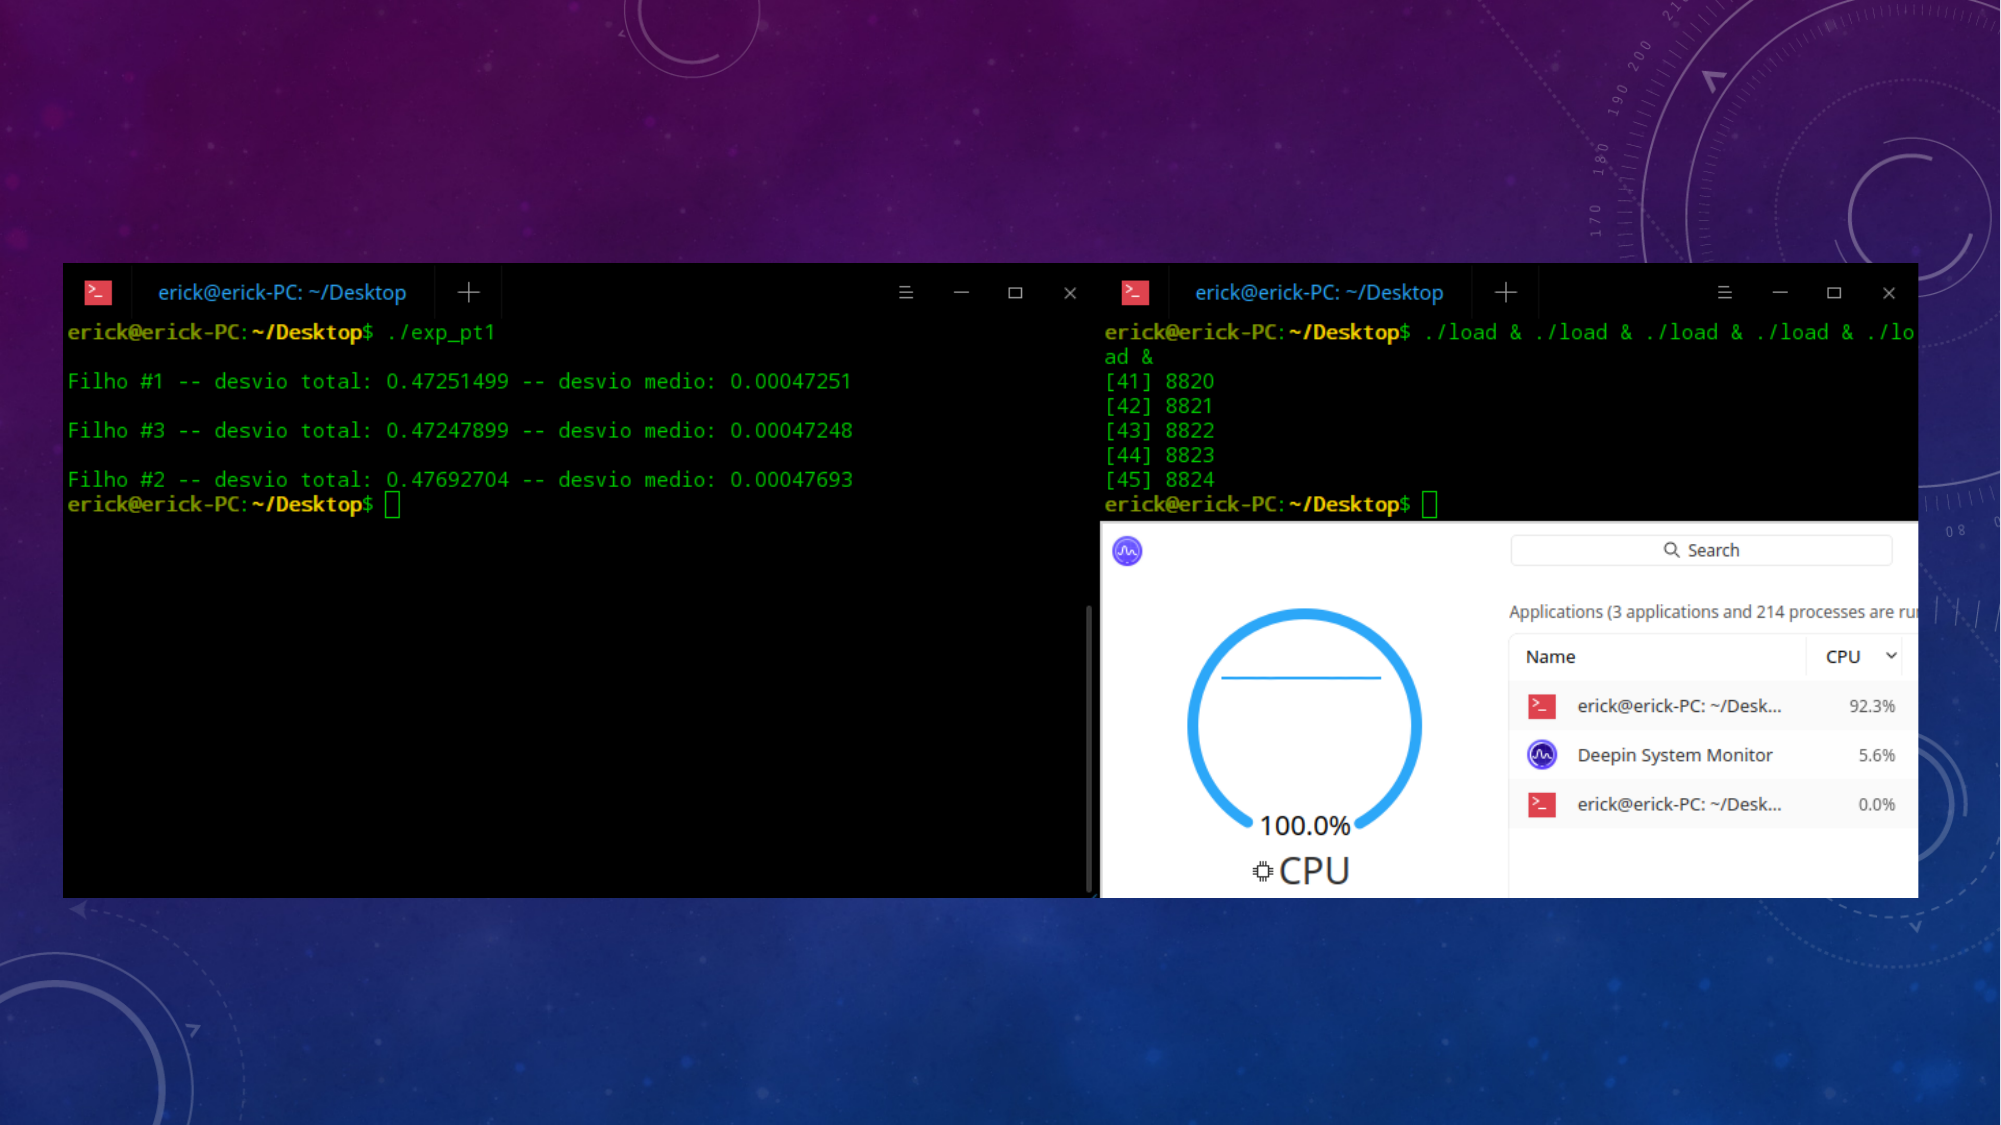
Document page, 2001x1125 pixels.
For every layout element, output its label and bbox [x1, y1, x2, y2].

list [62, 263, 1919, 899]
picture [0, 0, 2001, 1125]
